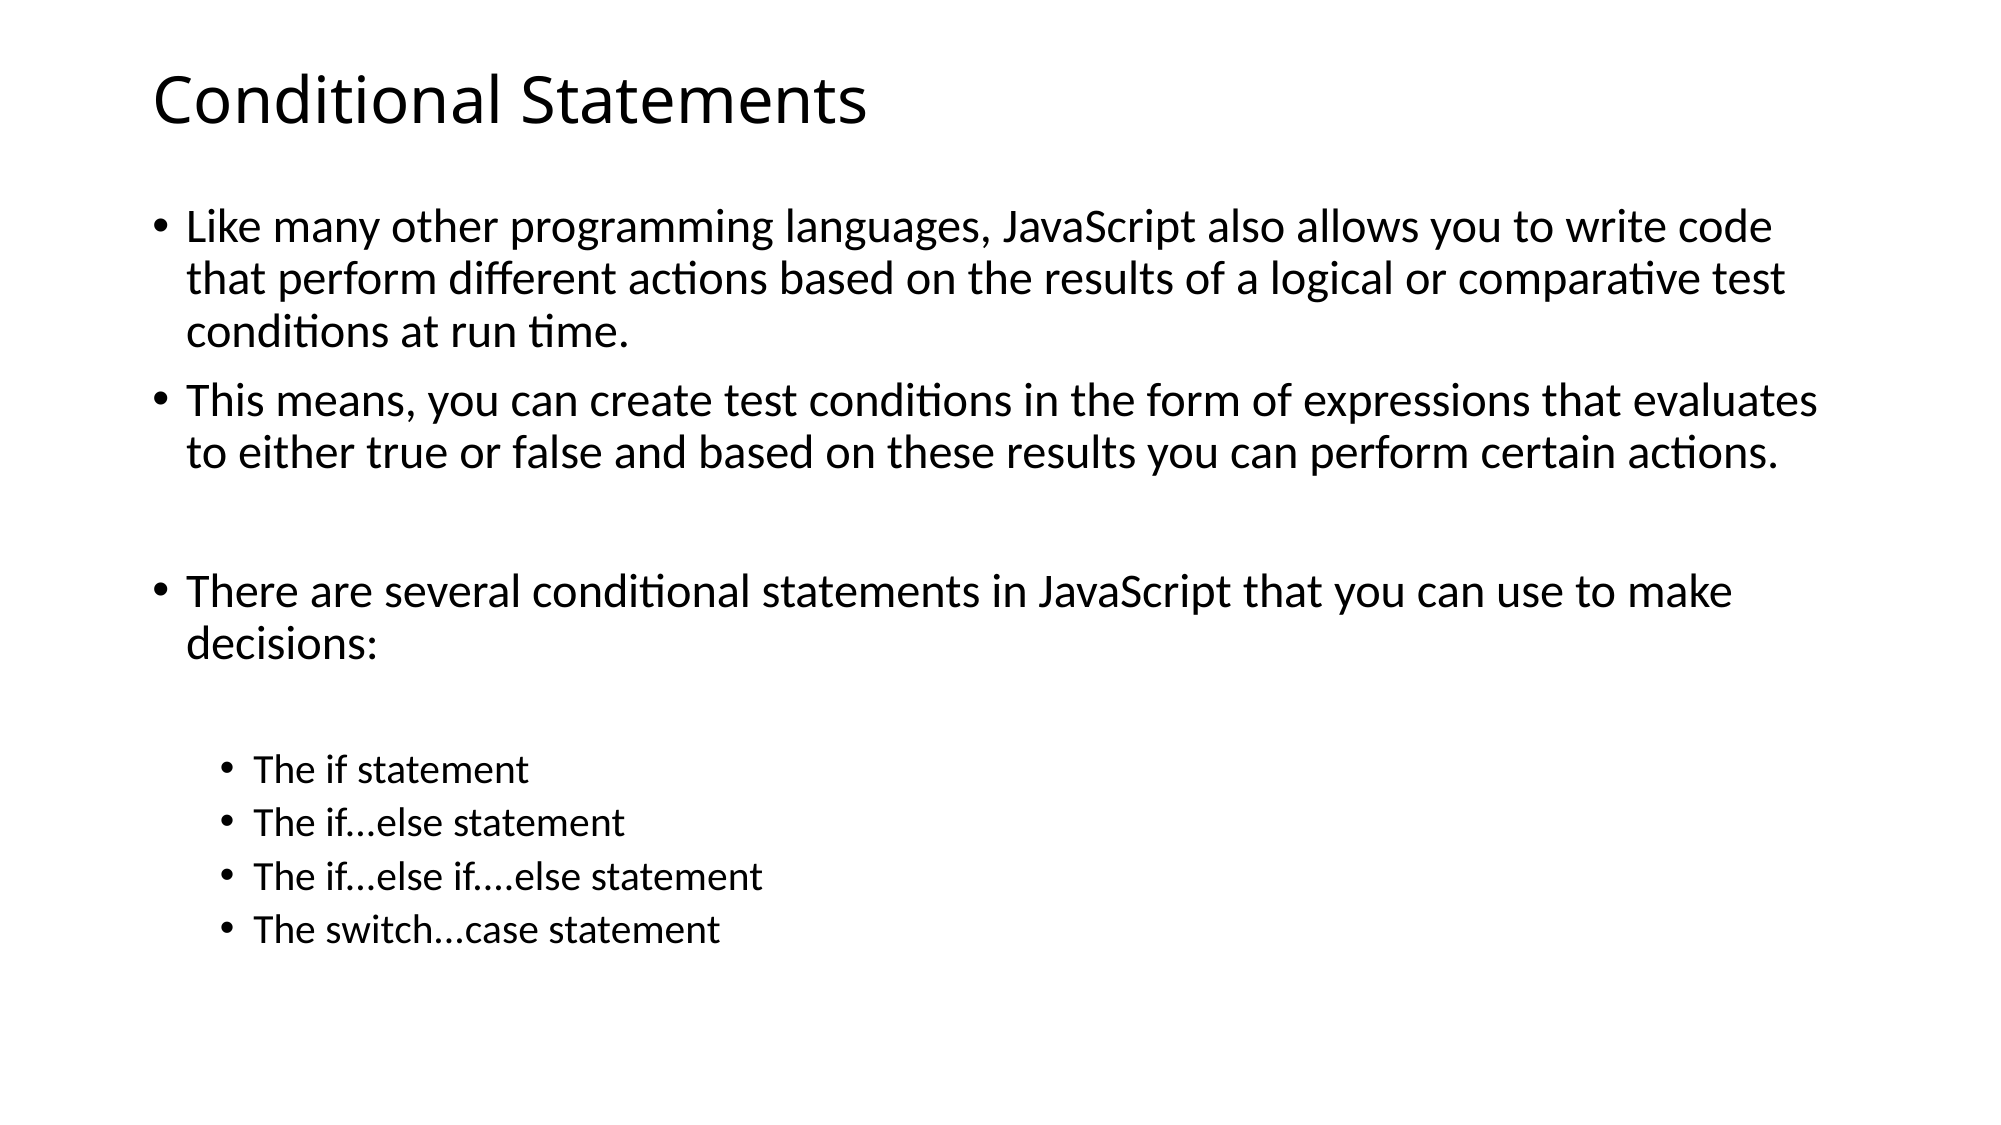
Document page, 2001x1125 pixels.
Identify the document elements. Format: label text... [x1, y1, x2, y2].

title Conditional Statements [137, 59, 1863, 146]
list Like many other programming languages, JavaScript also allows you to write code that perform different actions based on the results of a logical or comparative test conditions at run time. This means, you can create test conditions in the form of expressions that evaluates to either true or false and based on these results you can perform certain actions. There are several conditional statements in JavaScript that you can use to make decisions: The if statement The if...else statement The if...else if....else statement The switch...case statement [137, 193, 1863, 1014]
